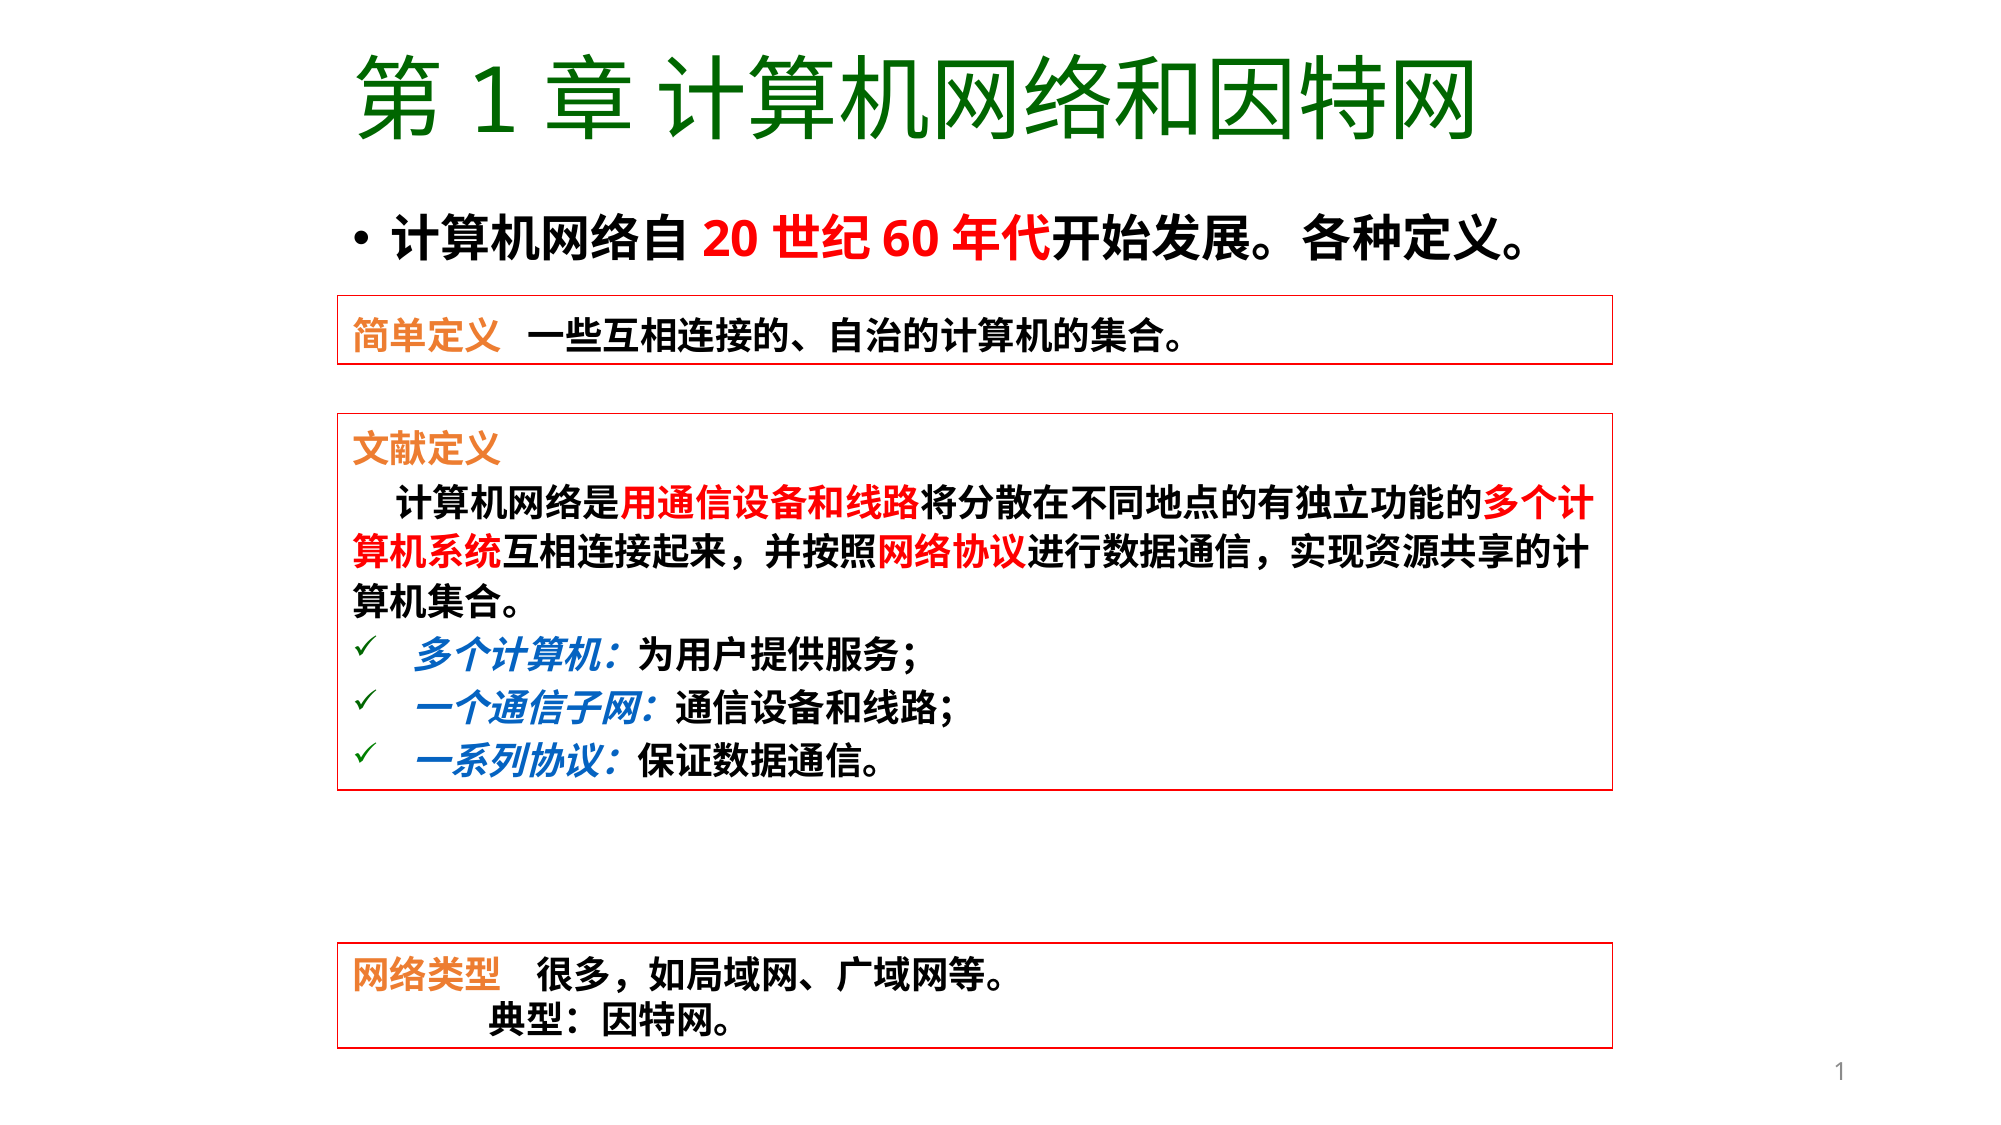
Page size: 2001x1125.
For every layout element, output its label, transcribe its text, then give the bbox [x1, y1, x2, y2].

list 计算机网络自20世纪60年代开始发展。各种定义。 [337, 205, 1613, 295]
text_box 文献定义 计算机网络是用通信设备和线路将分散在不同地点的有独立功能的多个计算机系统互相连接起来，并按照网络协议进行数据通信，实现资源共享的计算机集合。 多个计算机：为用户提供服务； 一个通信子网：通信设备和线路； 一系列协议：保证数据通信。 [337, 413, 1613, 790]
slide_number 1 [1412, 1042, 1863, 1103]
title 第1章 计算机网络和因特网 [337, 24, 1613, 181]
text_box 简单定义 一些互相连接的、自治的计算机的集合。 [337, 295, 1613, 365]
text_box 网络类型 很多，如局域网、广域网等。 典型：因特网。 [337, 943, 1613, 1048]
